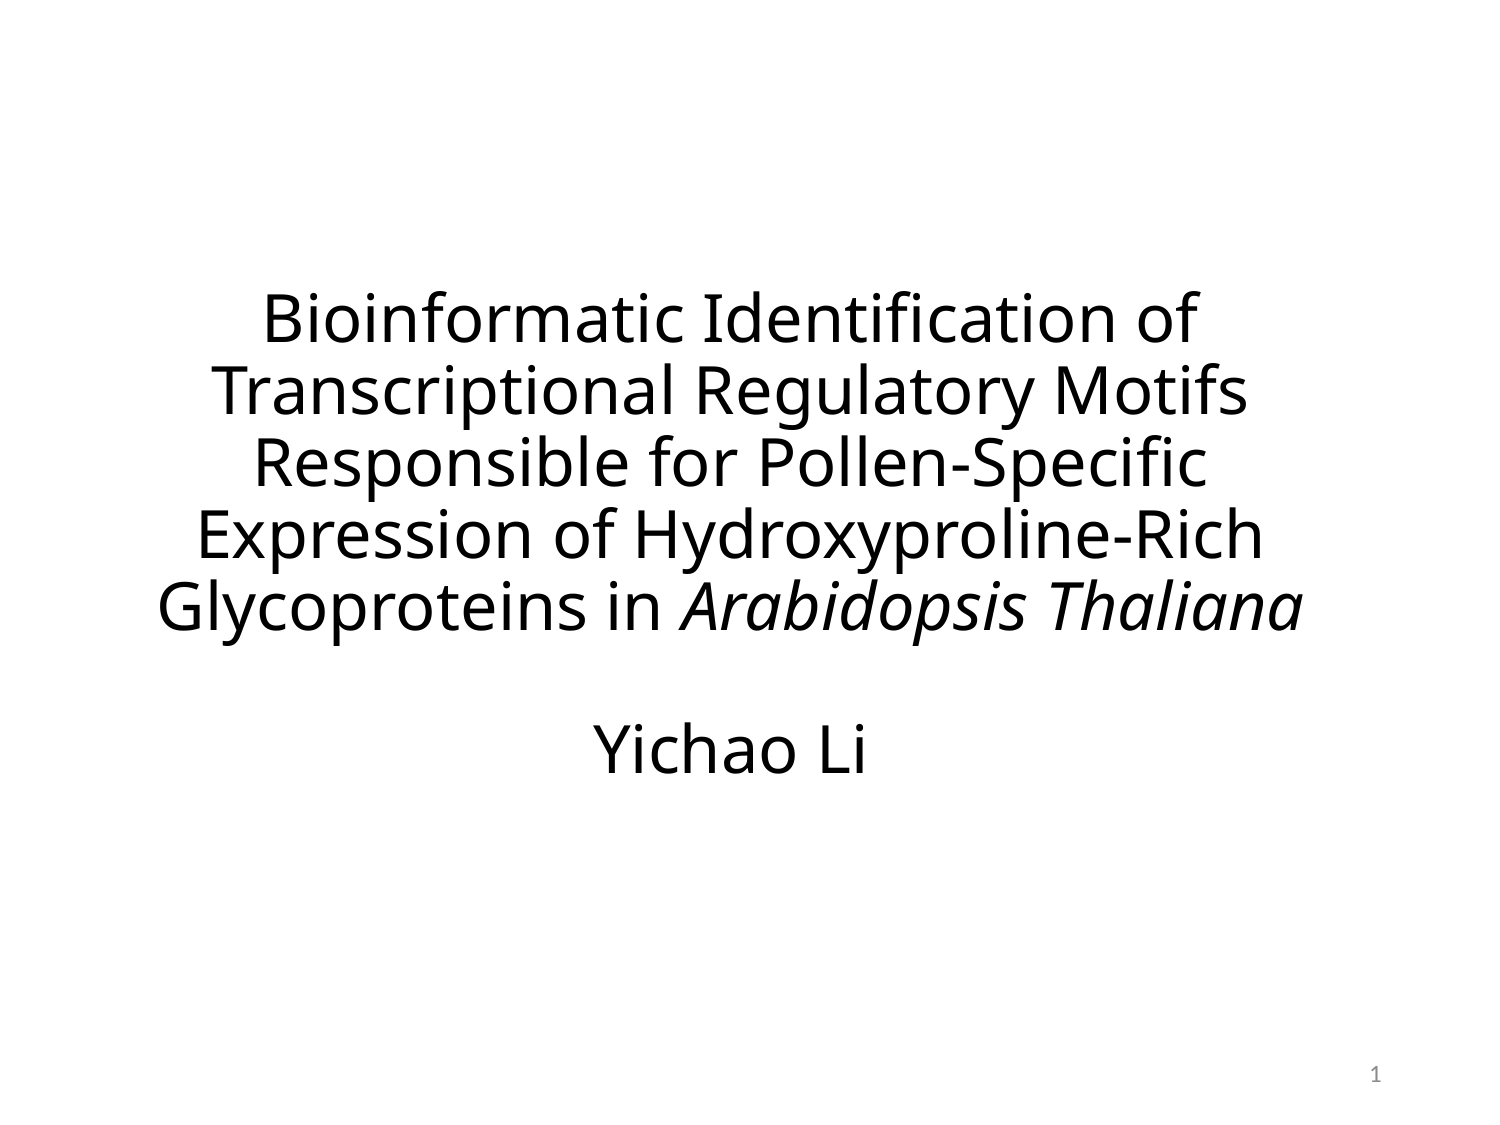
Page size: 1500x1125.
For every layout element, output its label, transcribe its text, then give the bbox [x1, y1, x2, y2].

title Bioinformatic Identification of Transcriptional Regulatory Motifs Responsible for Pollen-Specific Expression of Hydroxyproline-Rich Glycoproteins in Arabidopsis Thaliana Yichao Li [72, 223, 1390, 796]
slide_number 1 [1059, 1042, 1397, 1103]
